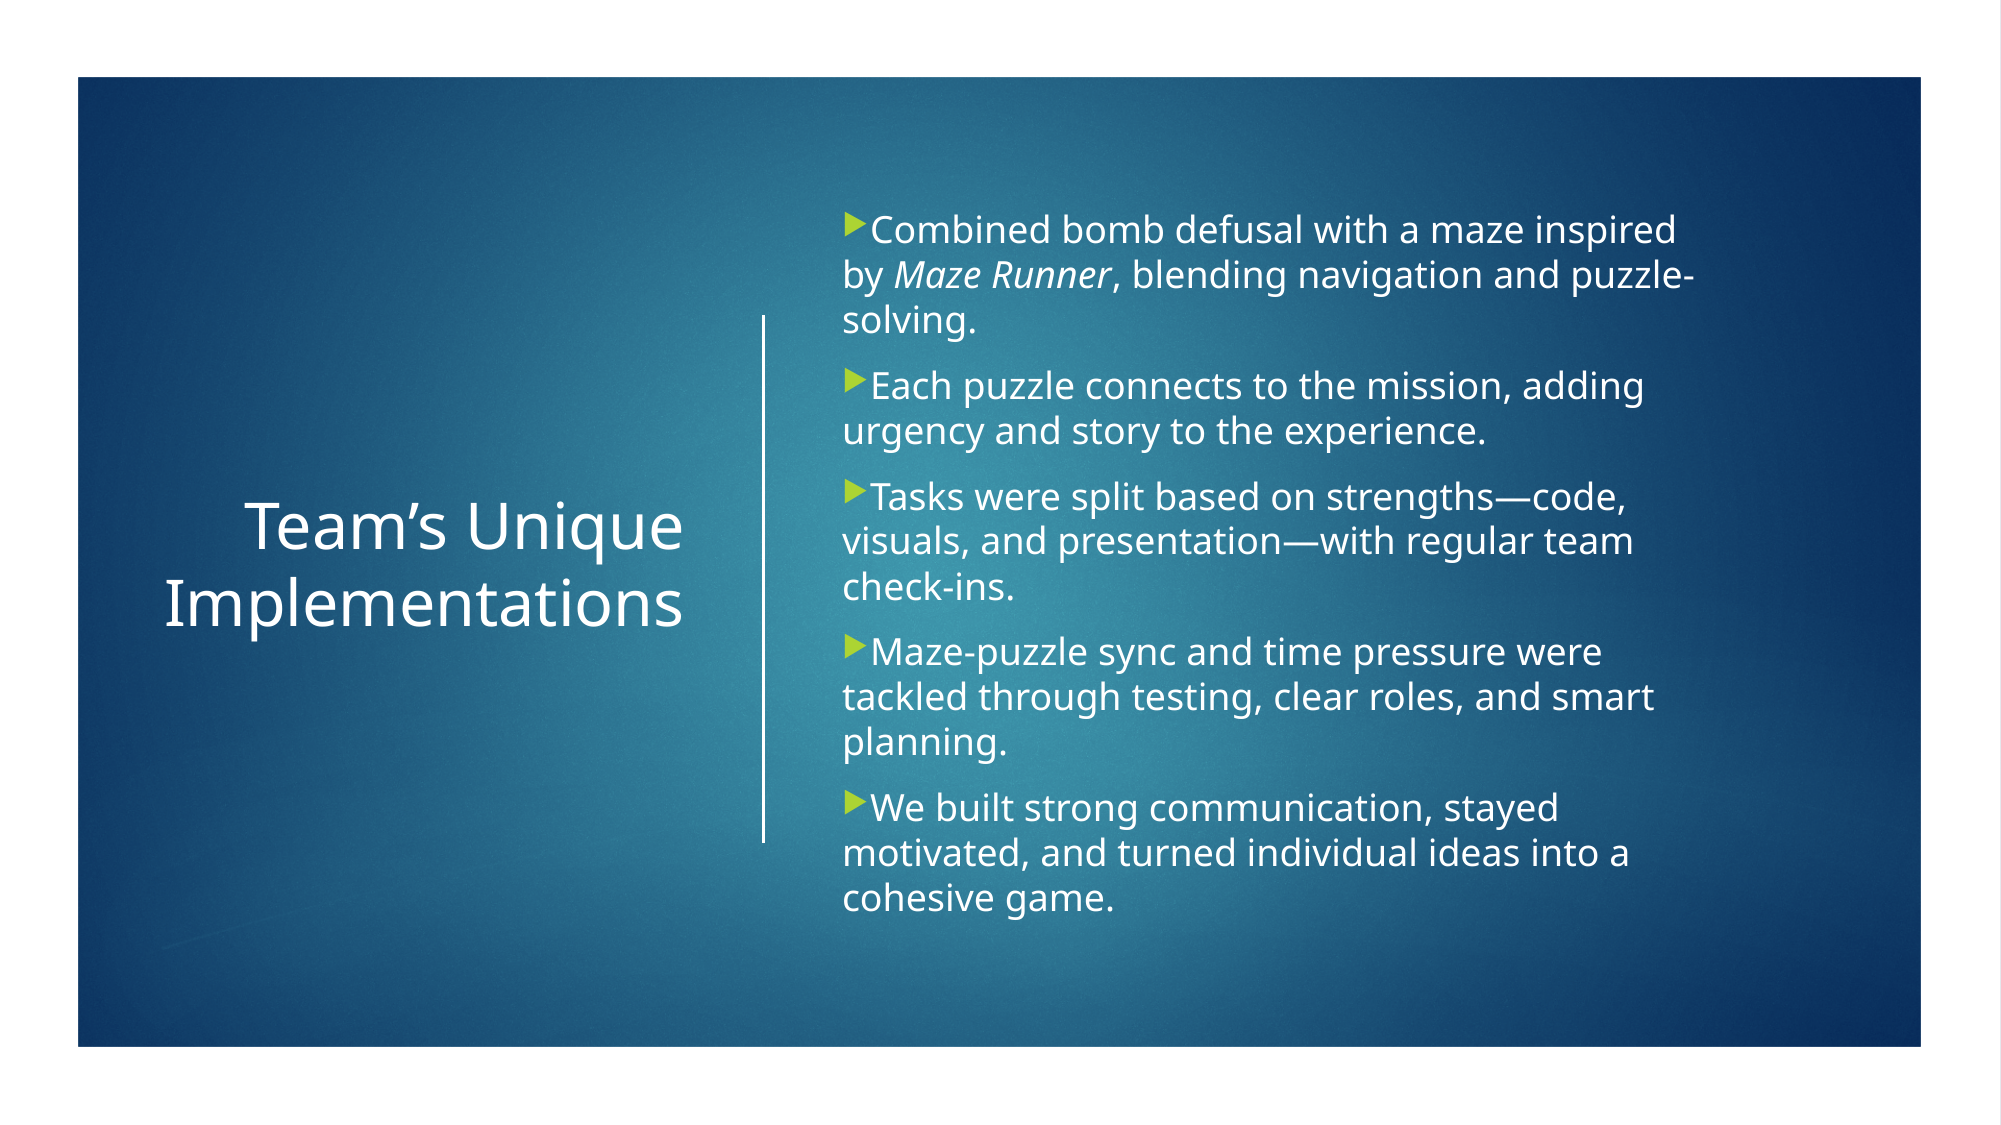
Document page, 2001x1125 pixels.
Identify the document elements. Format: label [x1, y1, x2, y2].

text_box [0, 0, 2000, 1125]
